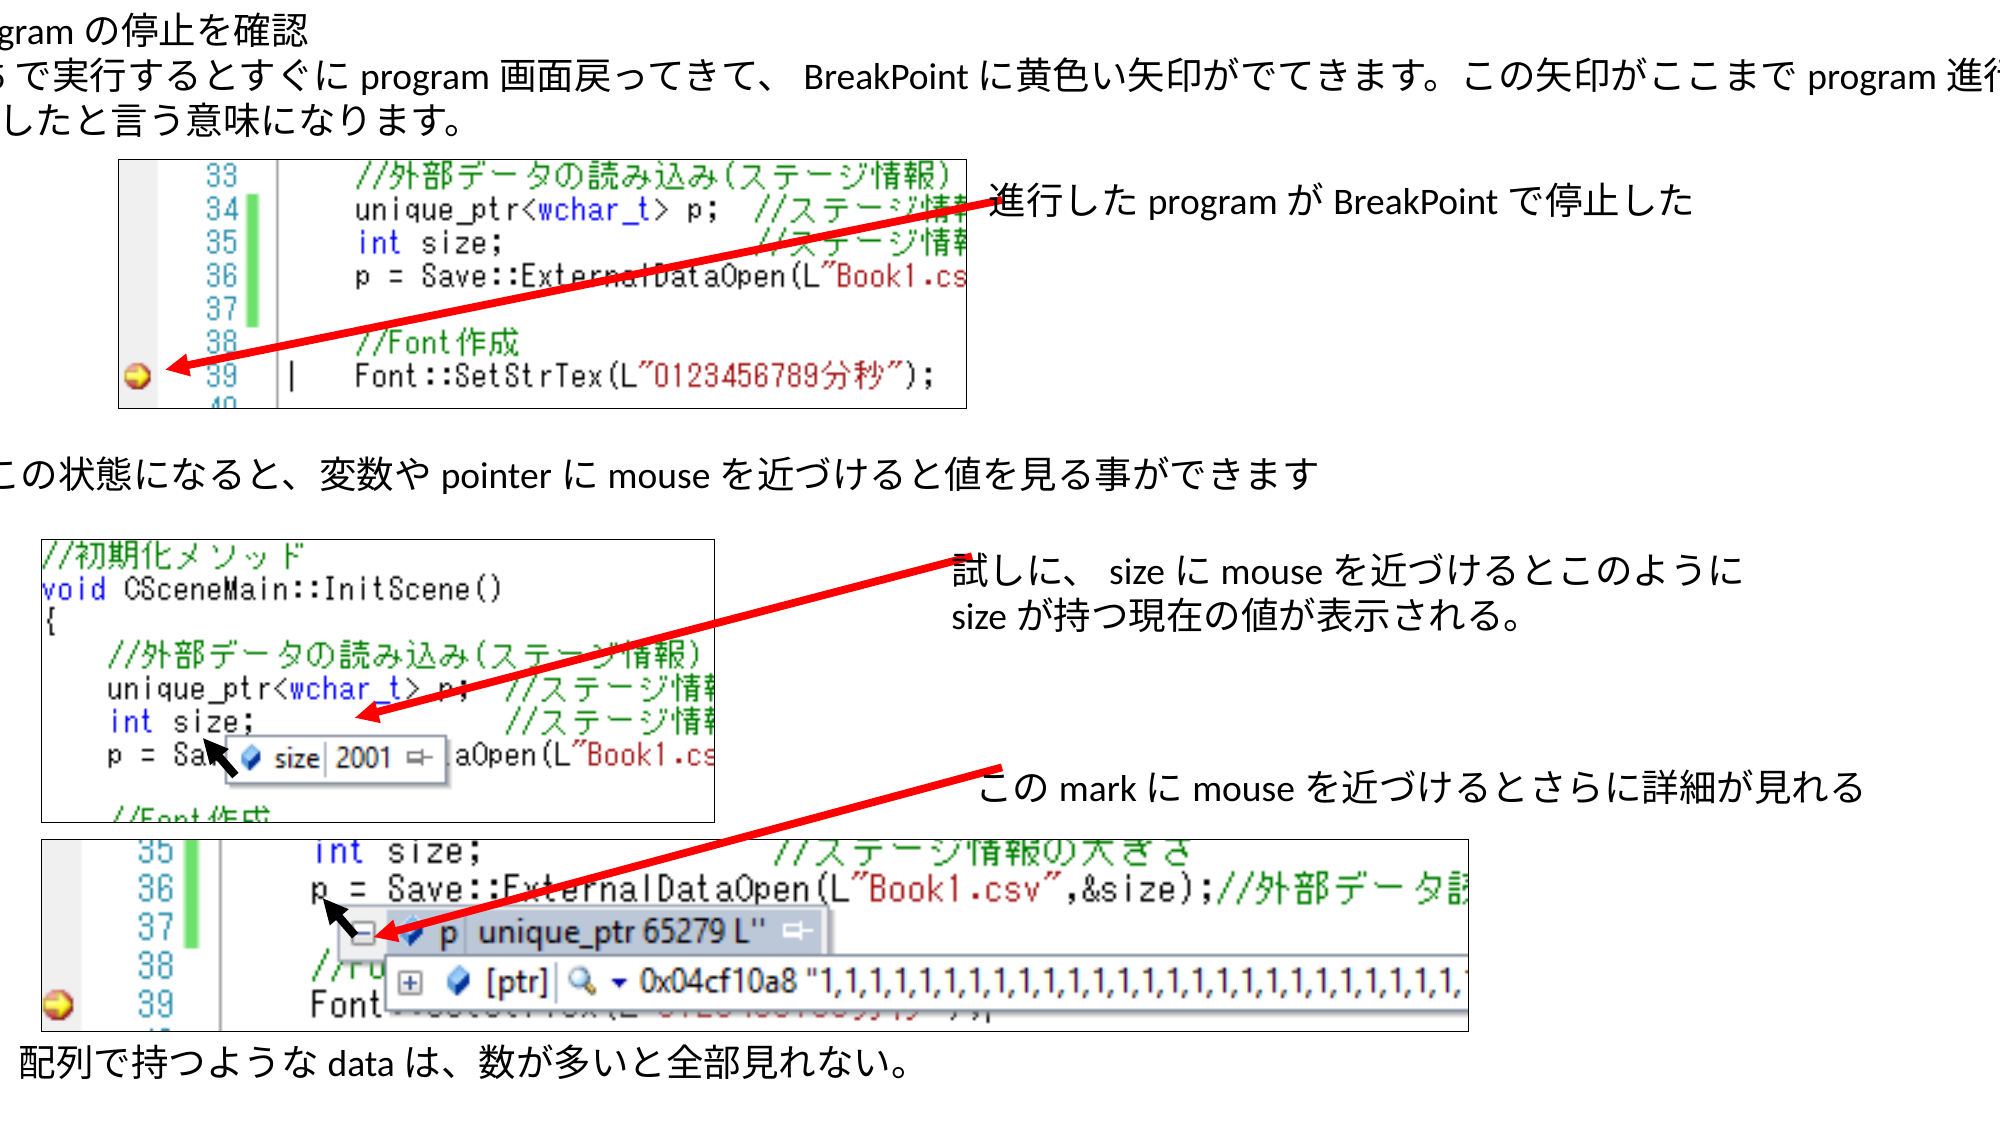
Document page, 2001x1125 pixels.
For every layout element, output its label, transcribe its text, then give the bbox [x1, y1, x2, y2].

text_box このmarkにmouseを近づけるとさらに詳細が見れる [960, 756, 1882, 817]
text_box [203, 738, 236, 776]
text_box 試しに、sizeにmouseを近づけるとこのように sizeが持つ現在の値が表示される。 [936, 539, 1760, 645]
picture [118, 159, 967, 409]
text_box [355, 556, 973, 718]
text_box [165, 199, 1003, 370]
text_box この状態になると、変数やpointerにmouseを近づけると値を見る事ができます [0, 443, 1335, 504]
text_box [373, 767, 1002, 937]
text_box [322, 898, 356, 936]
picture [41, 539, 715, 823]
picture [41, 839, 1469, 1032]
text_box 配列で持つようなdataは、数が多いと全部見れない。 [4, 1031, 944, 1092]
text_box ・programの停止を確認 F5で実行するとすぐにprogram画面戻ってきて、BreakPointに黄色い矢印がでてきます。この矢印がここまでprogram進行 しましたと言う意味になります。 [0, 0, 2000, 150]
text_box 進行したprogramがBreakPointで停止した [974, 169, 1710, 230]
